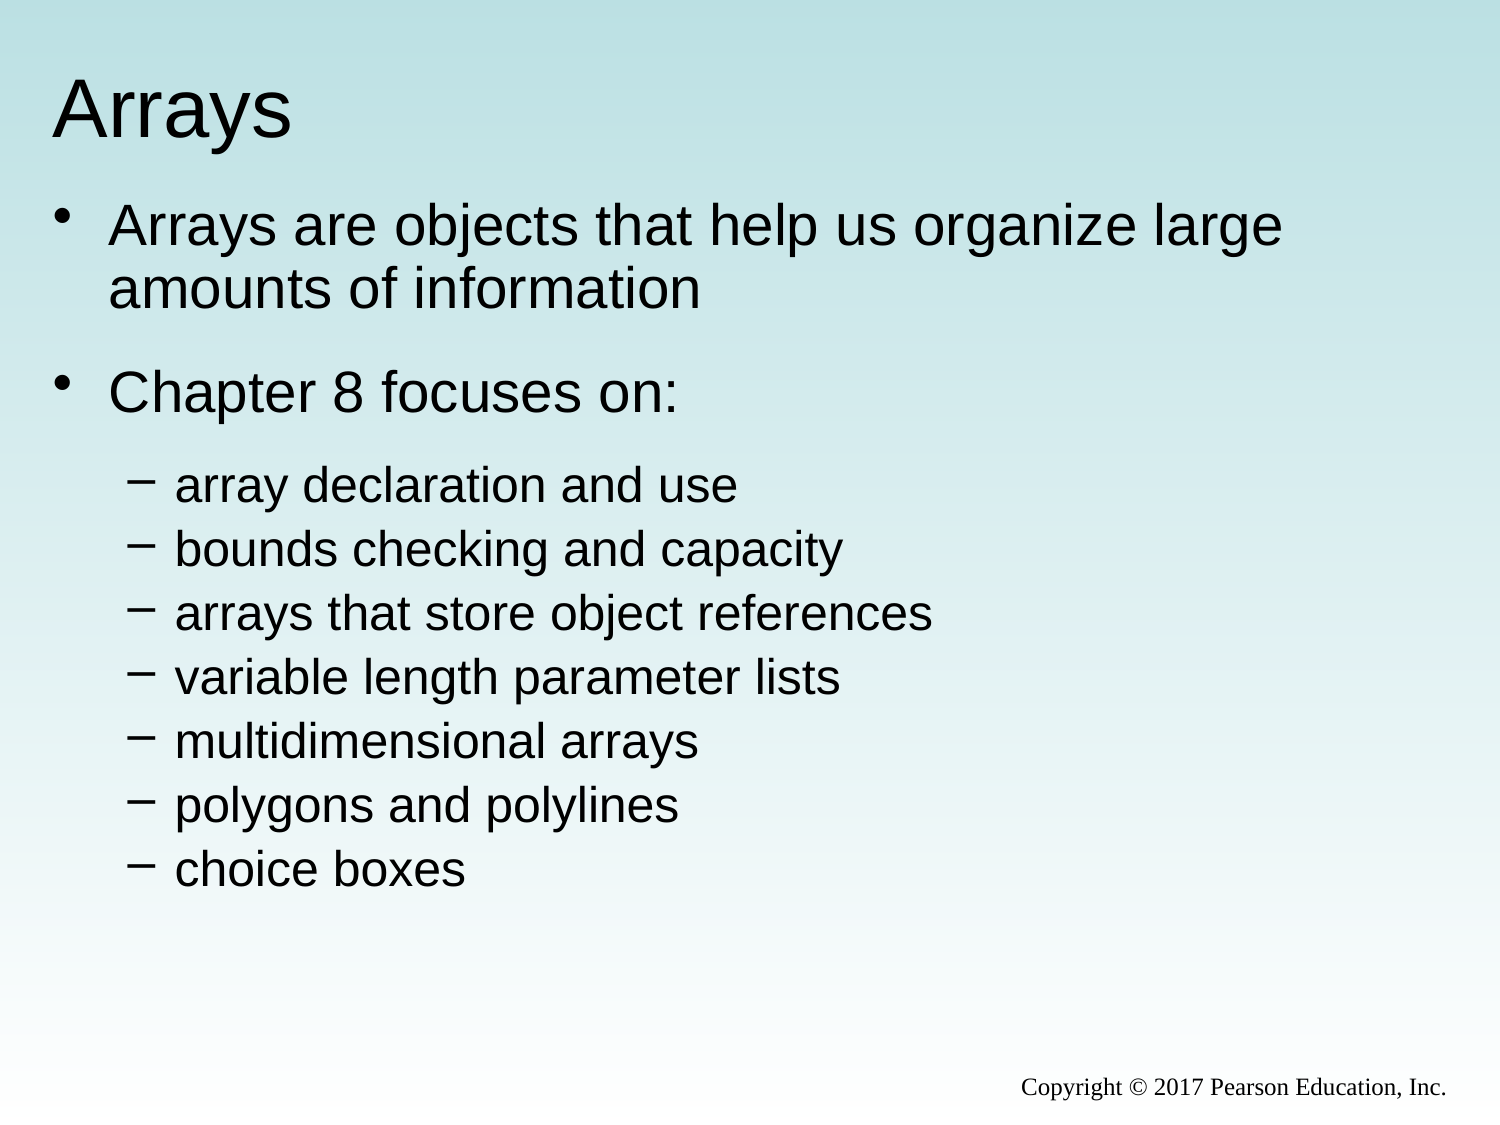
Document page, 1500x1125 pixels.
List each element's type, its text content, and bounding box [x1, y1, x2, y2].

list Arrays are objects that help us organize large amounts of information Chapter 8 focuses on: array declaration and use bounds checking and capacity arrays that store object references variable length parameter lists multidimensional arrays polygons and polylines choice boxes [37, 187, 1475, 1025]
title Arrays [37, 45, 1463, 163]
footer Copyright © 2017 Pearson Education, Inc. [549, 1062, 1463, 1114]
